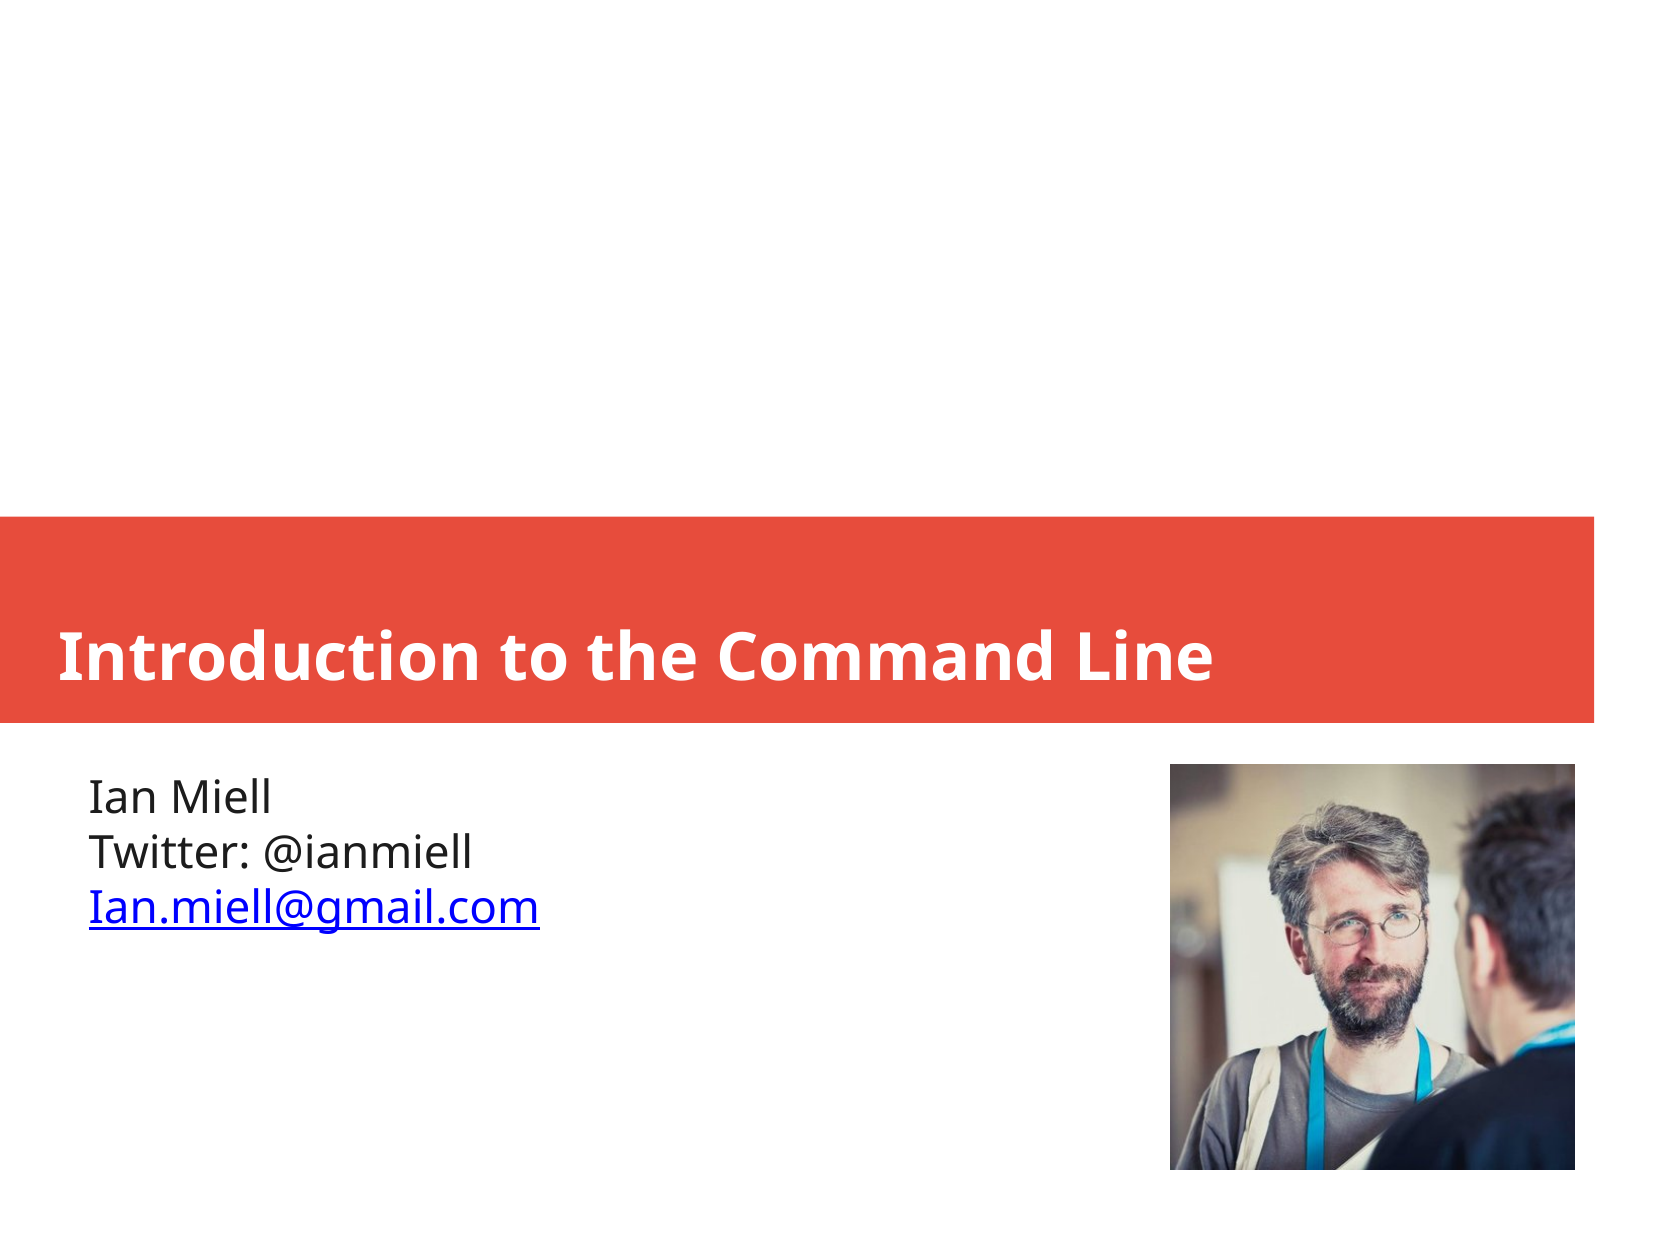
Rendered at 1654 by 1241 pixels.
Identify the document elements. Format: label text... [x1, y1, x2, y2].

picture [1169, 764, 1575, 1170]
text_box Introduction to the Command Line [59, 546, 1595, 694]
text_box Ian Miell Twitter: @ianmiell Ian.miell@gmail.com [88, 767, 1595, 1181]
